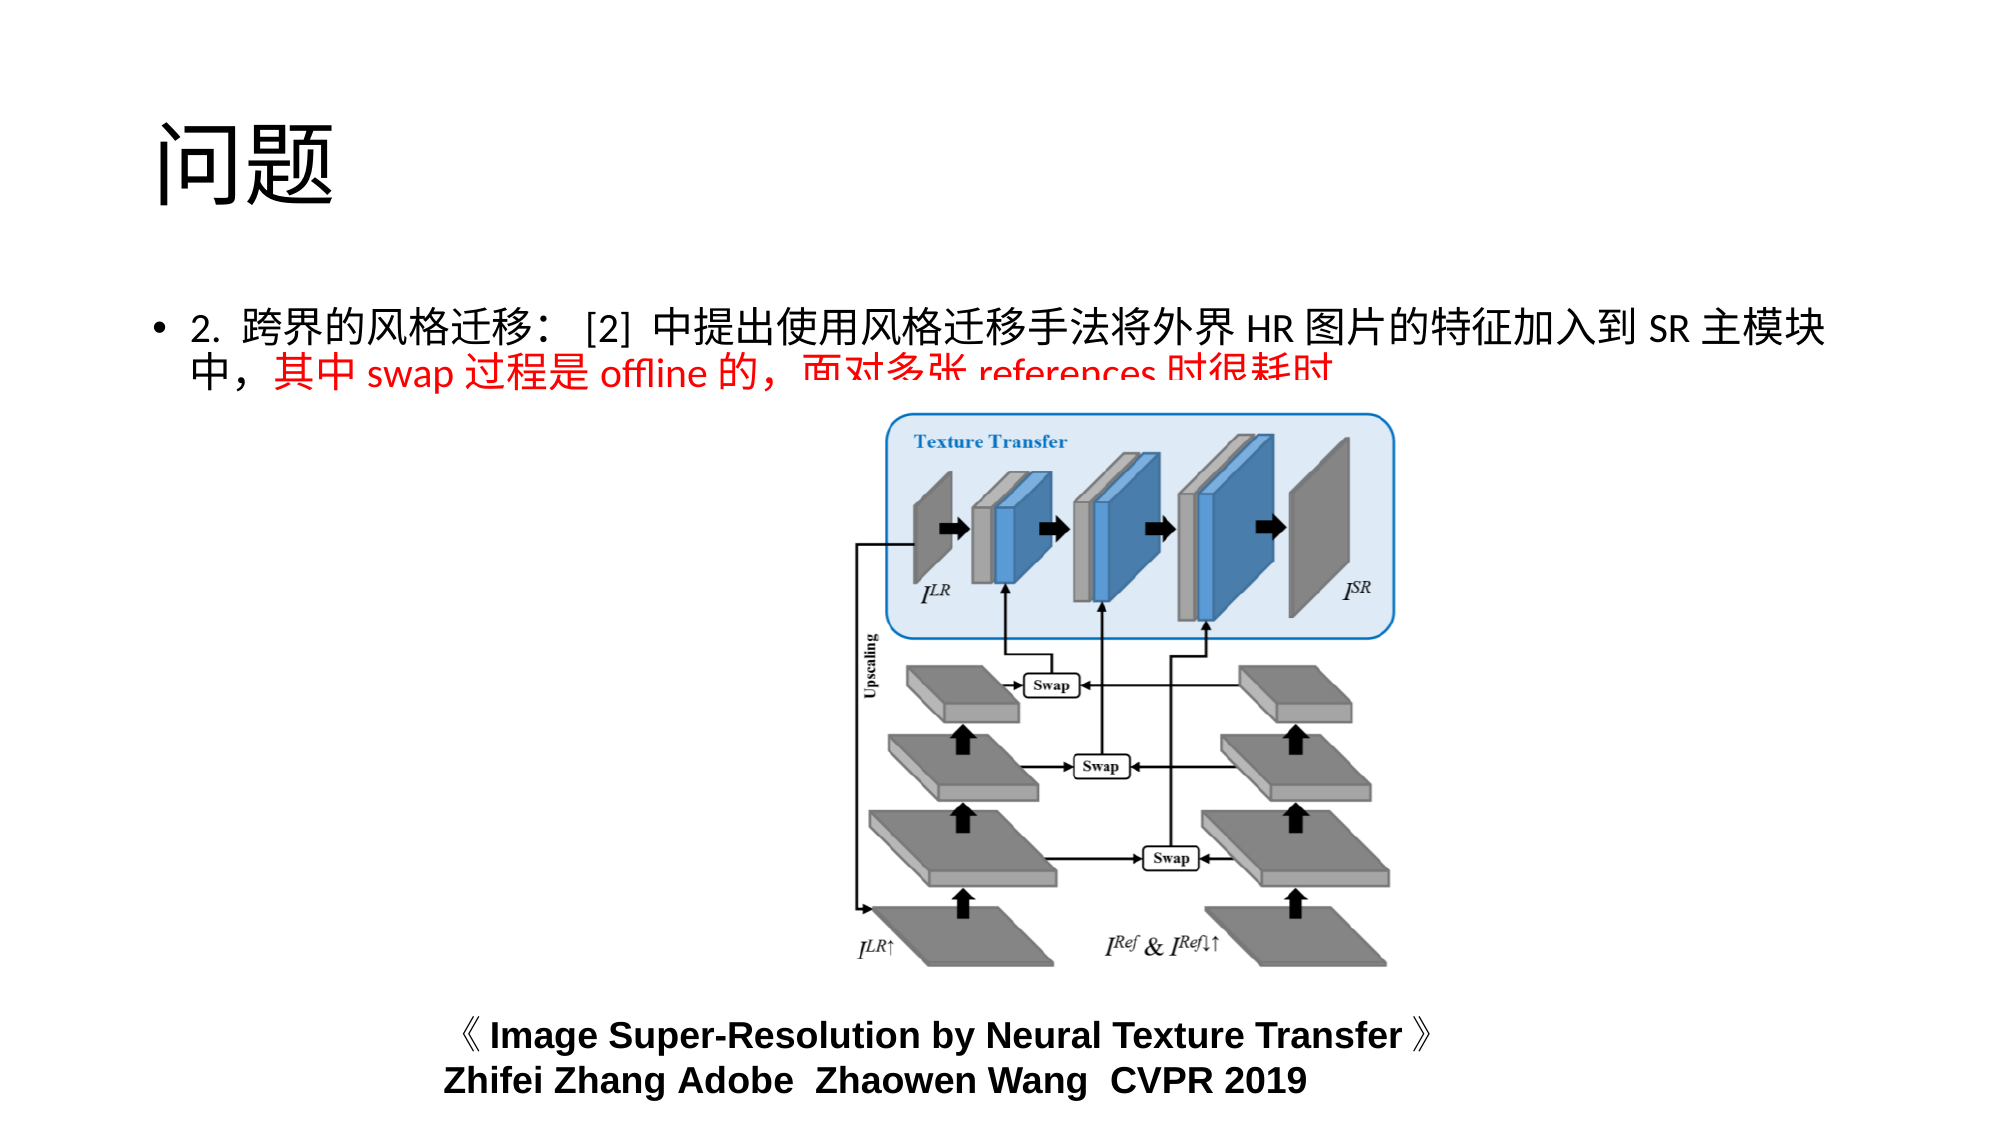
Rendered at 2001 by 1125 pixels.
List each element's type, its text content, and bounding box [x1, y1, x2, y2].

title 问题 [137, 59, 1863, 278]
list 2. 跨界的风格迁移：[2] 中提出使用风格迁移手法将外界HR图片的特征加入到SR主模块中，其中swap过程是offline的，面对多张references时很耗时 [137, 299, 1863, 1014]
text_box 《Image Super-Resolution by Neural Texture Transfer》 Zhifei Zhang Adobe Zhaowen Wang CVPR 2019 [428, 1004, 1572, 1109]
picture [799, 380, 1442, 990]
